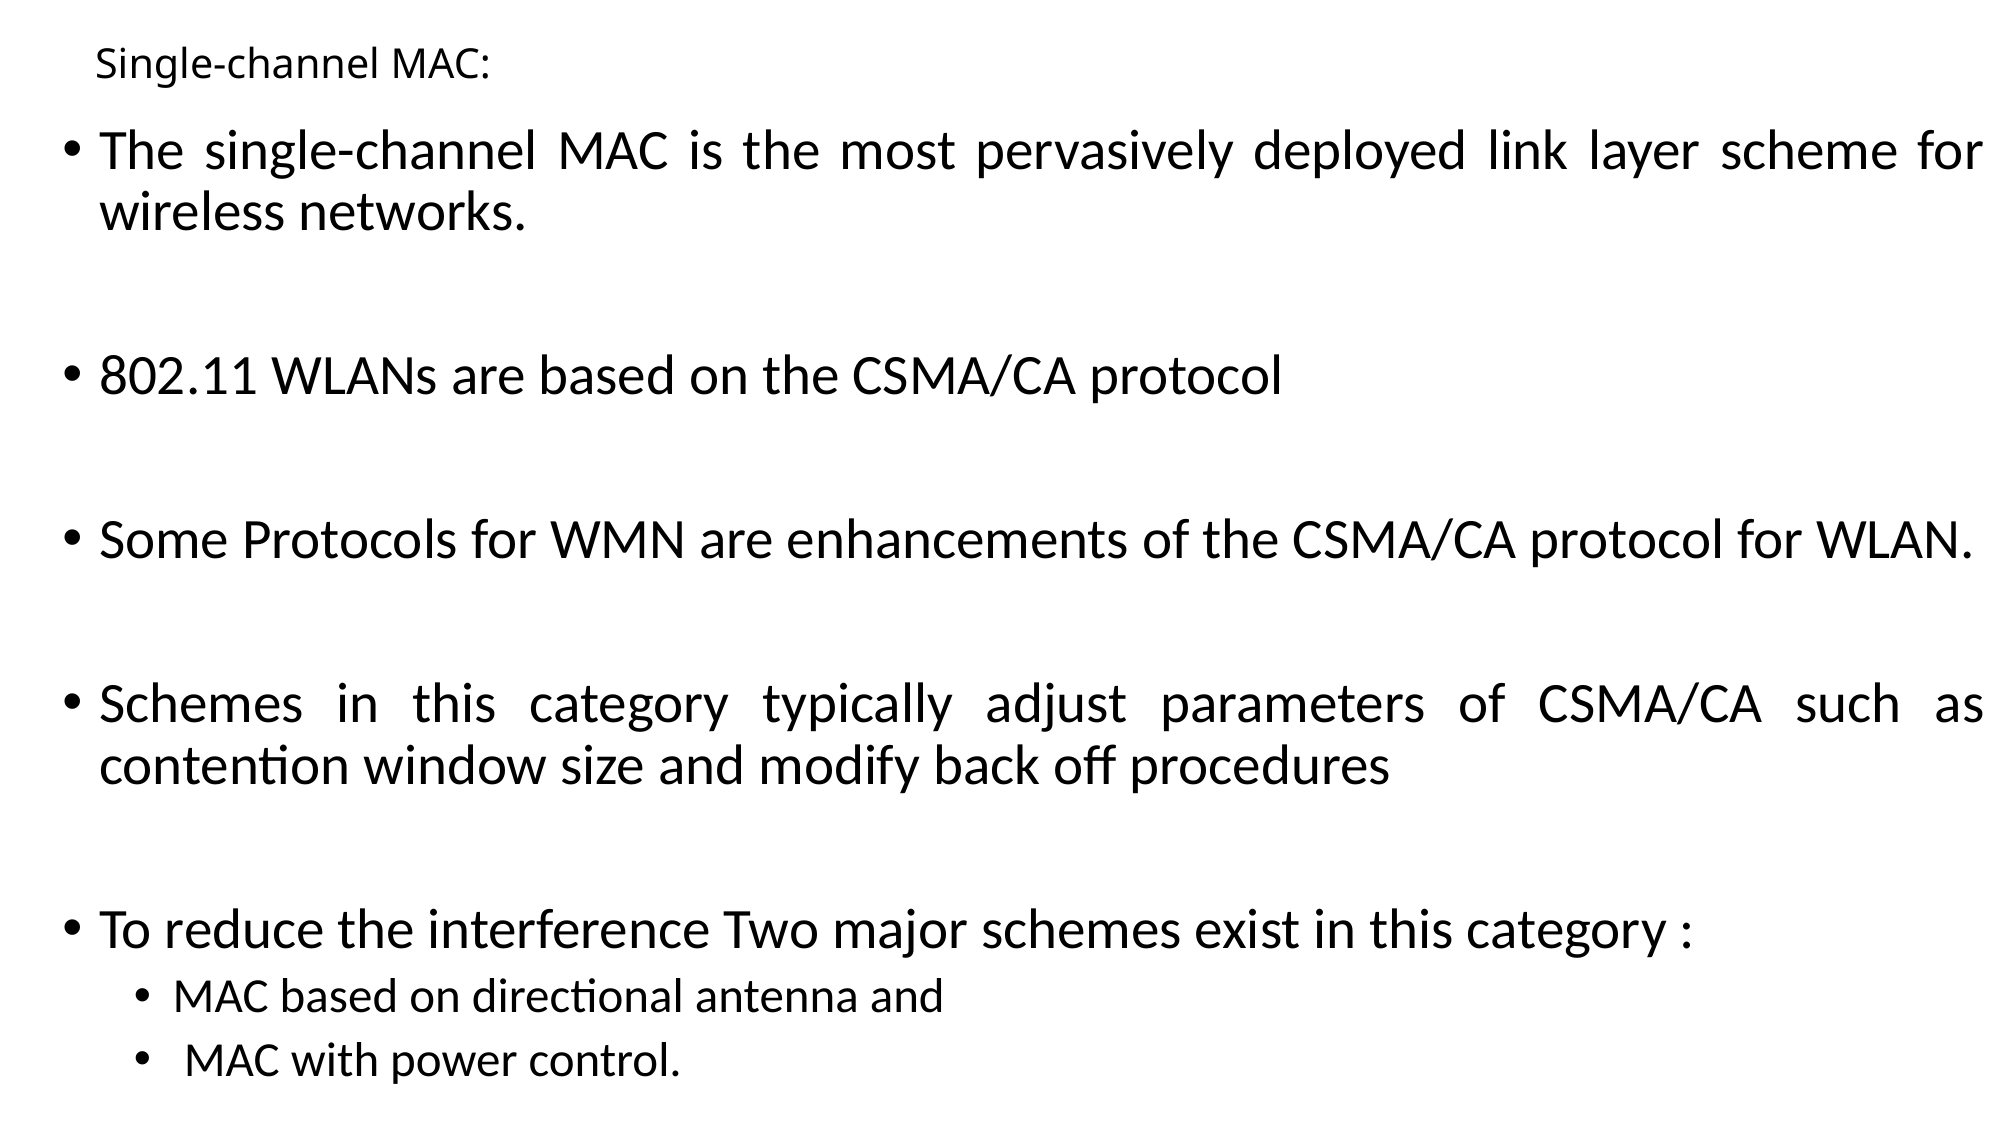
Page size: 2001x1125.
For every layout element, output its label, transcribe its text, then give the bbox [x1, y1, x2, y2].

list The single-channel MAC is the most pervasively deployed link layer scheme for wireless networks. 802.11 WLANs are based on the CSMA/CA protocol Some Protocols for WMN are enhancements of the CSMA/CA protocol for WLAN. Schemes in this category typically adjust parameters of CSMA/CA such as contention window size and modify back off procedures To reduce the interference Two major schemes exist in this category : MAC based on directional antenna and MAC with power control. [47, 112, 2000, 1108]
title Single-channel MAC: [80, 34, 1805, 95]
